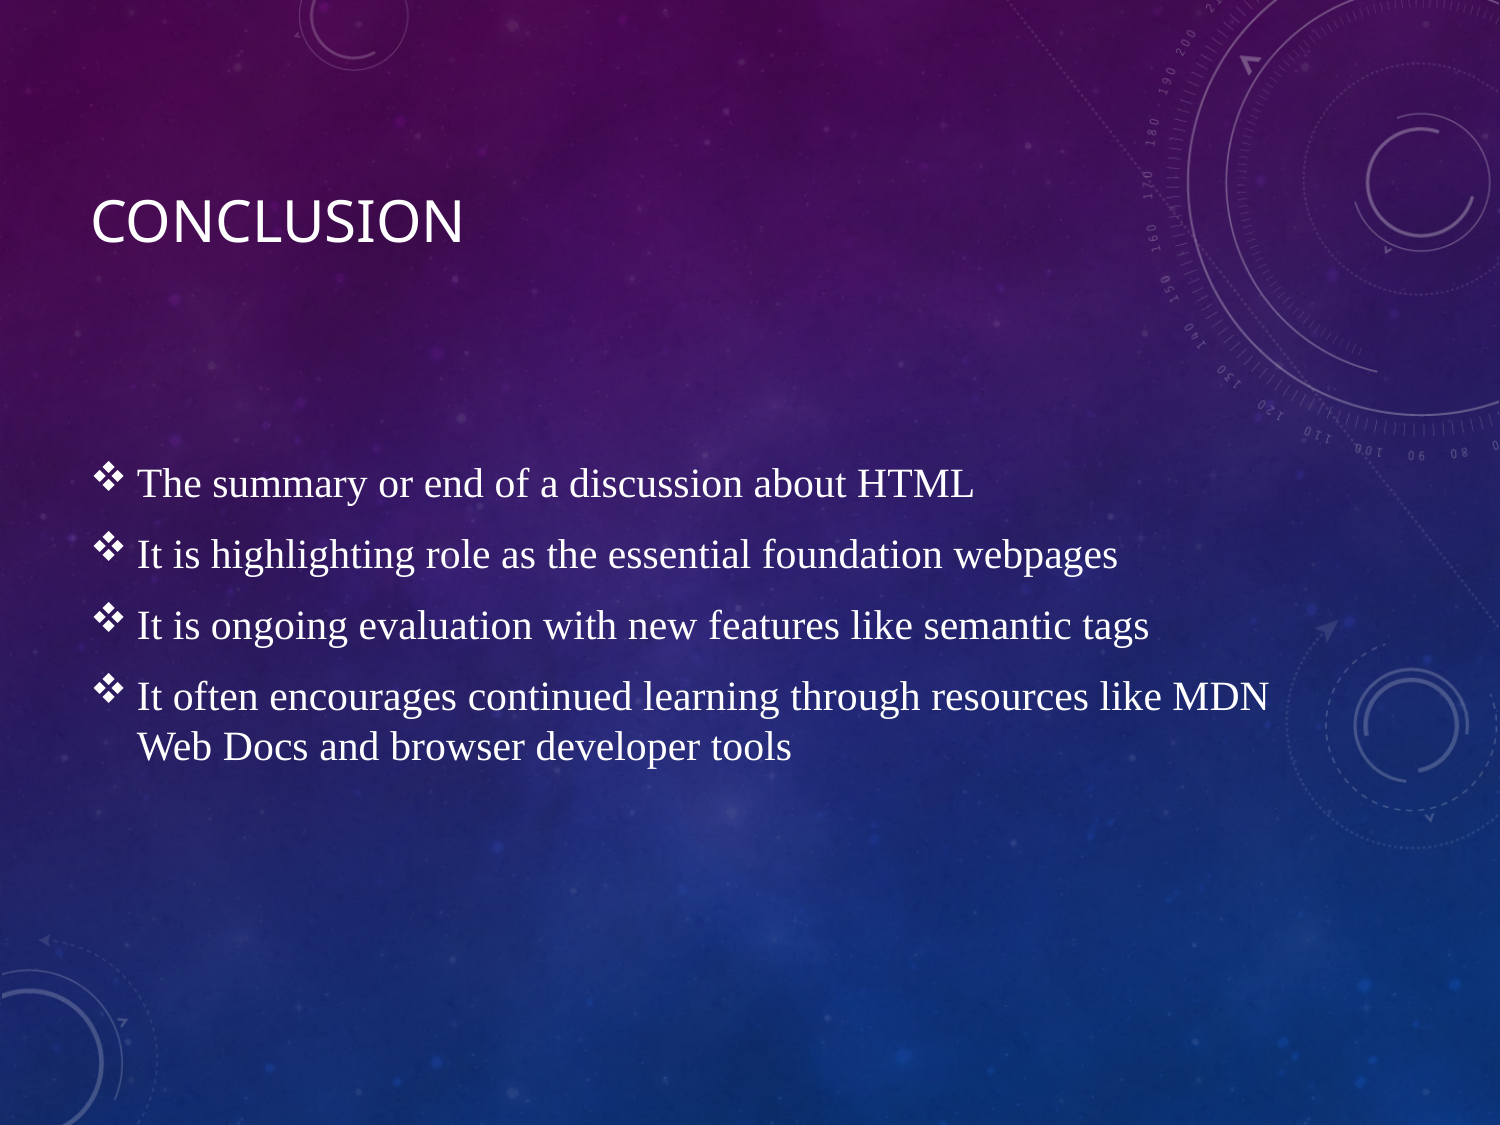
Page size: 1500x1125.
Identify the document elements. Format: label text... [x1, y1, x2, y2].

list The summary or end of a discussion about HTML It is highlighting role as the essential foundation webpages It is ongoing evaluation with new features like semantic tags It often encourages continued learning through resources like MDN Web Docs and browser developer tools [75, 275, 1350, 950]
title CONCLUSION [75, 99, 1350, 275]
picture [0, 0, 1500, 1125]
